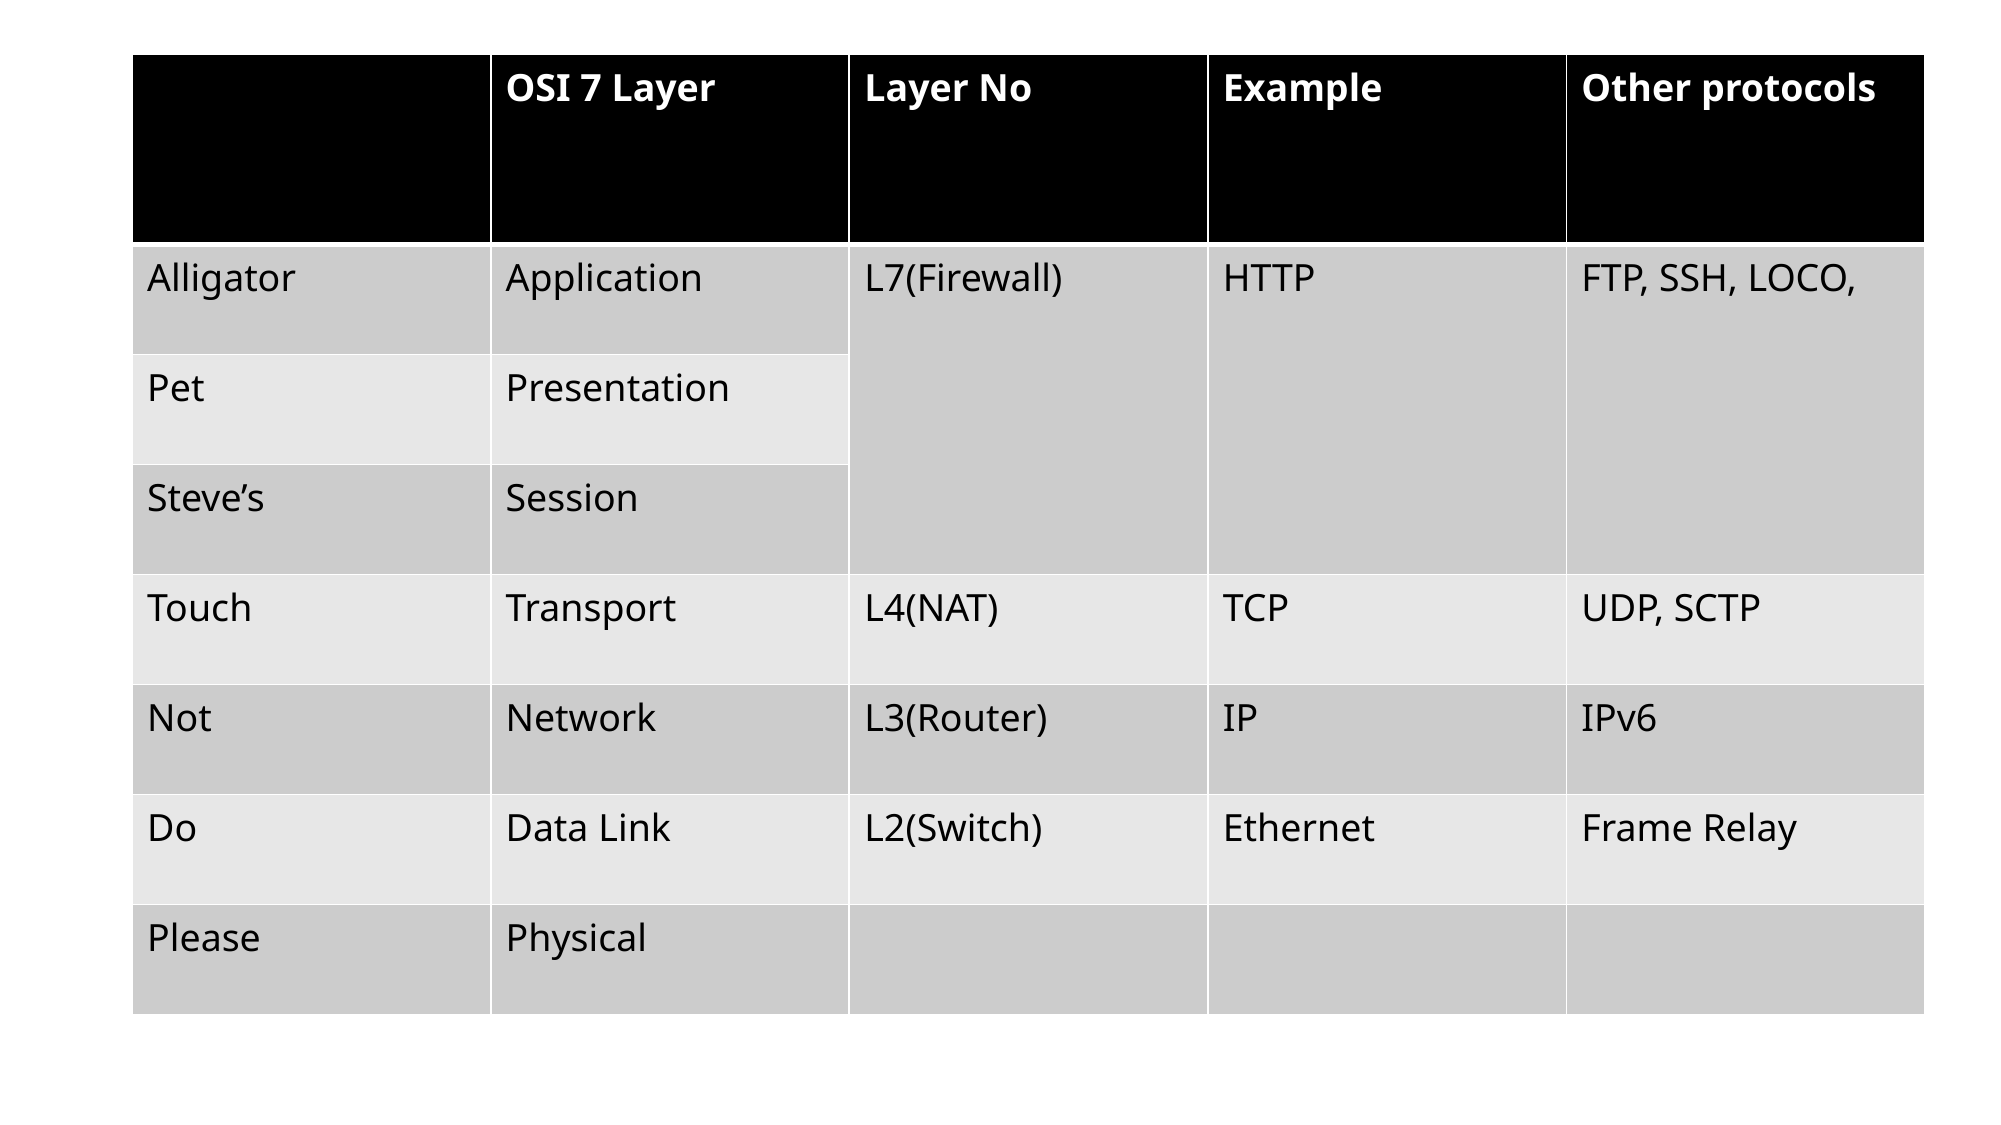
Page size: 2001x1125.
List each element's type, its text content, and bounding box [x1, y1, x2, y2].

table_header OSI 7 Layer [492, 55, 848, 242]
table_header [133, 55, 490, 242]
table_cell Application [492, 247, 848, 354]
table_cell L3(Router) [850, 685, 1207, 794]
table_cell L2(Switch) [850, 795, 1207, 904]
table_cell IP [1209, 685, 1566, 794]
table_cell Touch [133, 575, 490, 684]
table_cell [850, 905, 1207, 1014]
table_cell FTP, SSH, LOCO, [1567, 247, 1924, 574]
table_header Layer No [850, 55, 1207, 242]
table_cell L4(NAT) [850, 575, 1207, 684]
table_cell L7(Firewall) [850, 247, 1207, 574]
table_cell IPv6 [1567, 685, 1924, 794]
table_cell Physical [492, 905, 848, 1014]
table_cell HTTP [1209, 247, 1566, 574]
table_cell [1209, 905, 1566, 1014]
table_cell TCP [1209, 575, 1566, 684]
table_cell Data Link [492, 795, 848, 904]
table_header Example [1209, 55, 1566, 242]
table_cell Presentation [492, 355, 848, 464]
table_cell Steve’s [133, 465, 490, 574]
table_header Other protocols [1567, 55, 1924, 242]
table_cell Session [492, 465, 848, 574]
table_cell Frame Relay [1567, 795, 1924, 904]
table_cell Not [133, 685, 490, 794]
table_cell Transport [492, 575, 848, 684]
table_cell Pet [133, 355, 490, 464]
table_cell UDP, SCTP [1567, 575, 1924, 684]
table_cell Network [492, 685, 848, 794]
table_cell Do [133, 795, 490, 904]
table_cell Alligator [133, 247, 490, 354]
table_cell Please [133, 905, 490, 1014]
table_cell Ethernet [1209, 795, 1566, 904]
table_cell [1567, 905, 1924, 1014]
